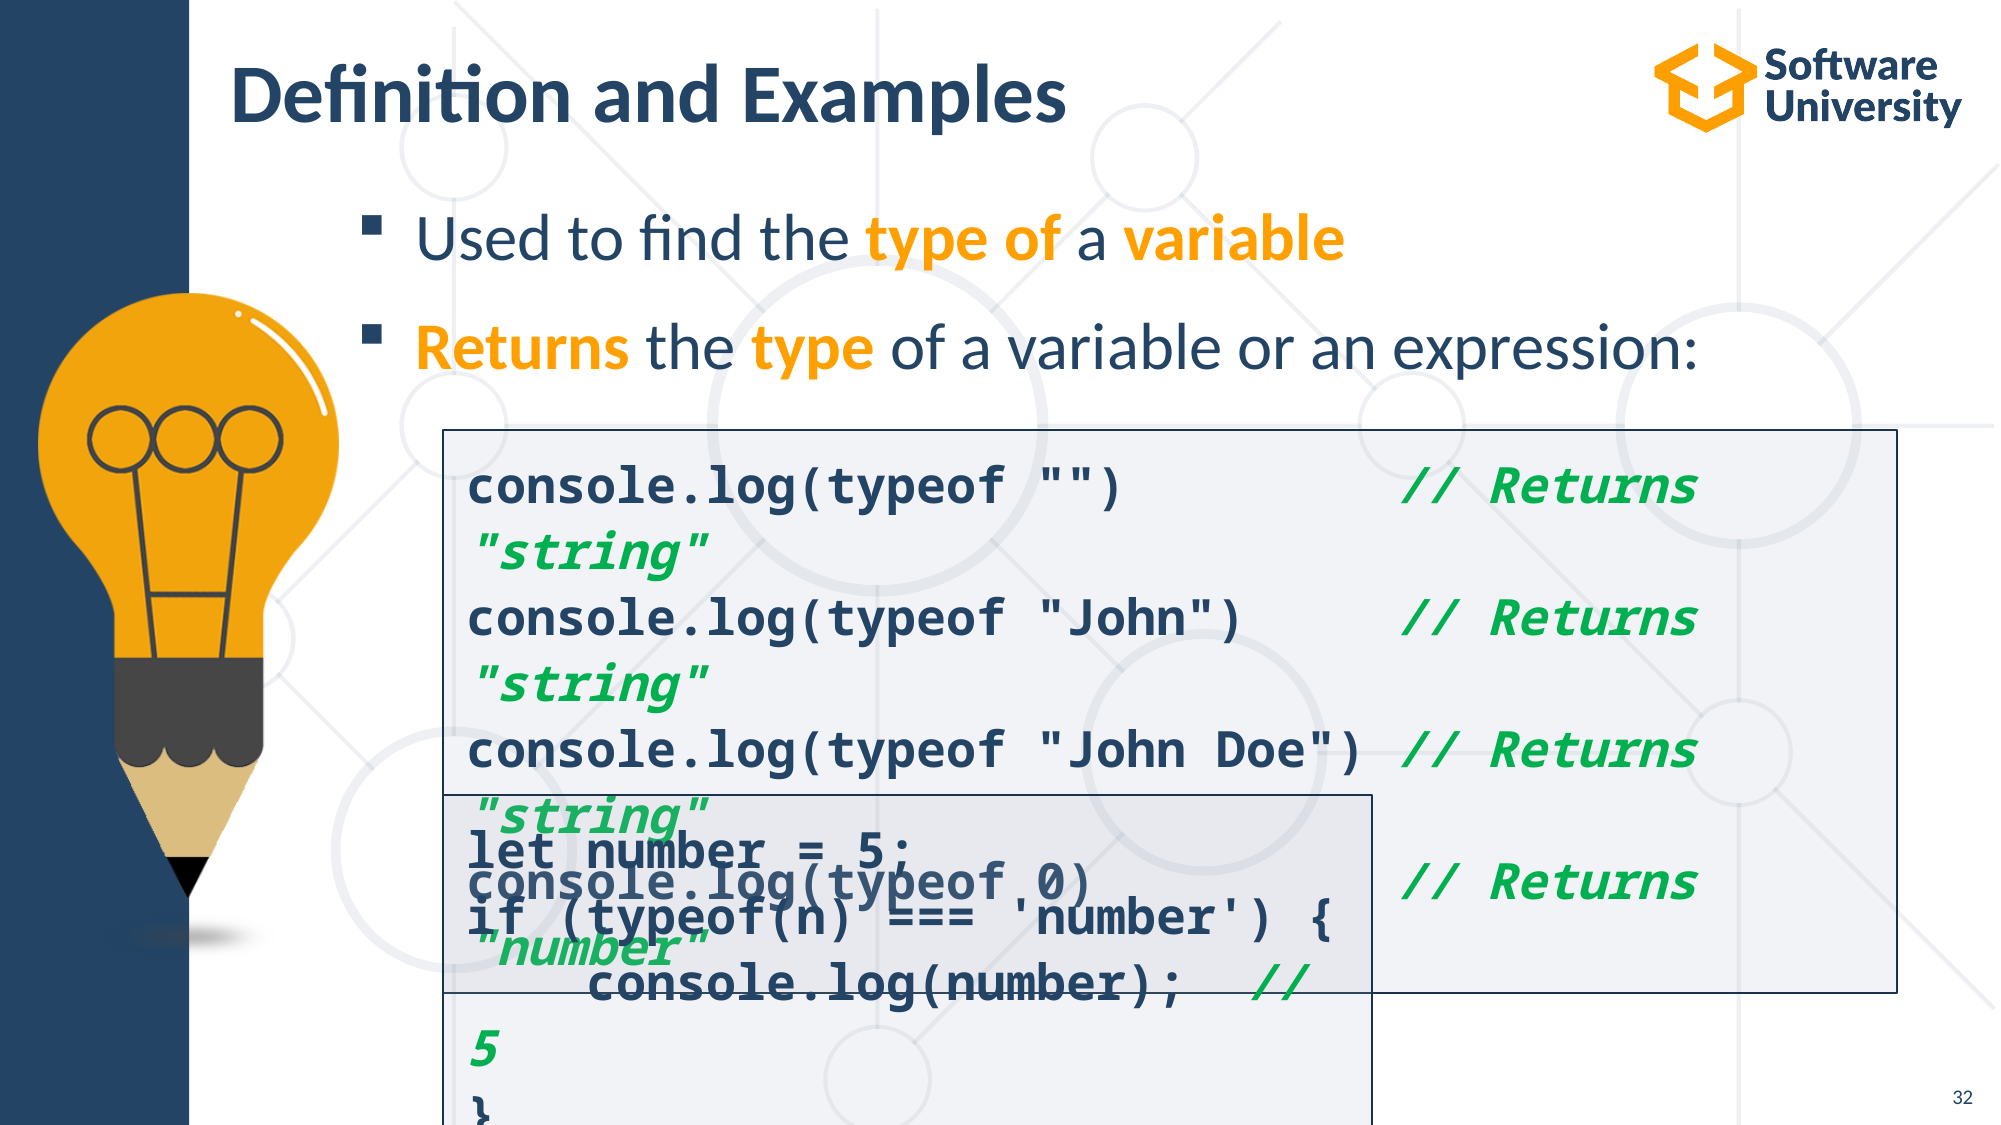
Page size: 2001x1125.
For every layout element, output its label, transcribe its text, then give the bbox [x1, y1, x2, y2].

text_box console.log(typeof "") // Returns "string" console.log(typeof "John") // Returns "string" console.log(typeof "John Doe") // Returns "string" console.log(typeof 0) // Returns "number" [442, 430, 1898, 994]
picture [38, 293, 339, 961]
title Definition and Examples [212, 16, 1628, 162]
picture [1641, 31, 1973, 145]
list Used to find the type of a variable Returns the type of a variable or an expression: [338, 183, 1968, 416]
text_box let number = 5; if (typeof(n) === 'number') { console.log(number); // 5 } [442, 794, 1372, 1125]
text_box 32 [1927, 1067, 1989, 1117]
